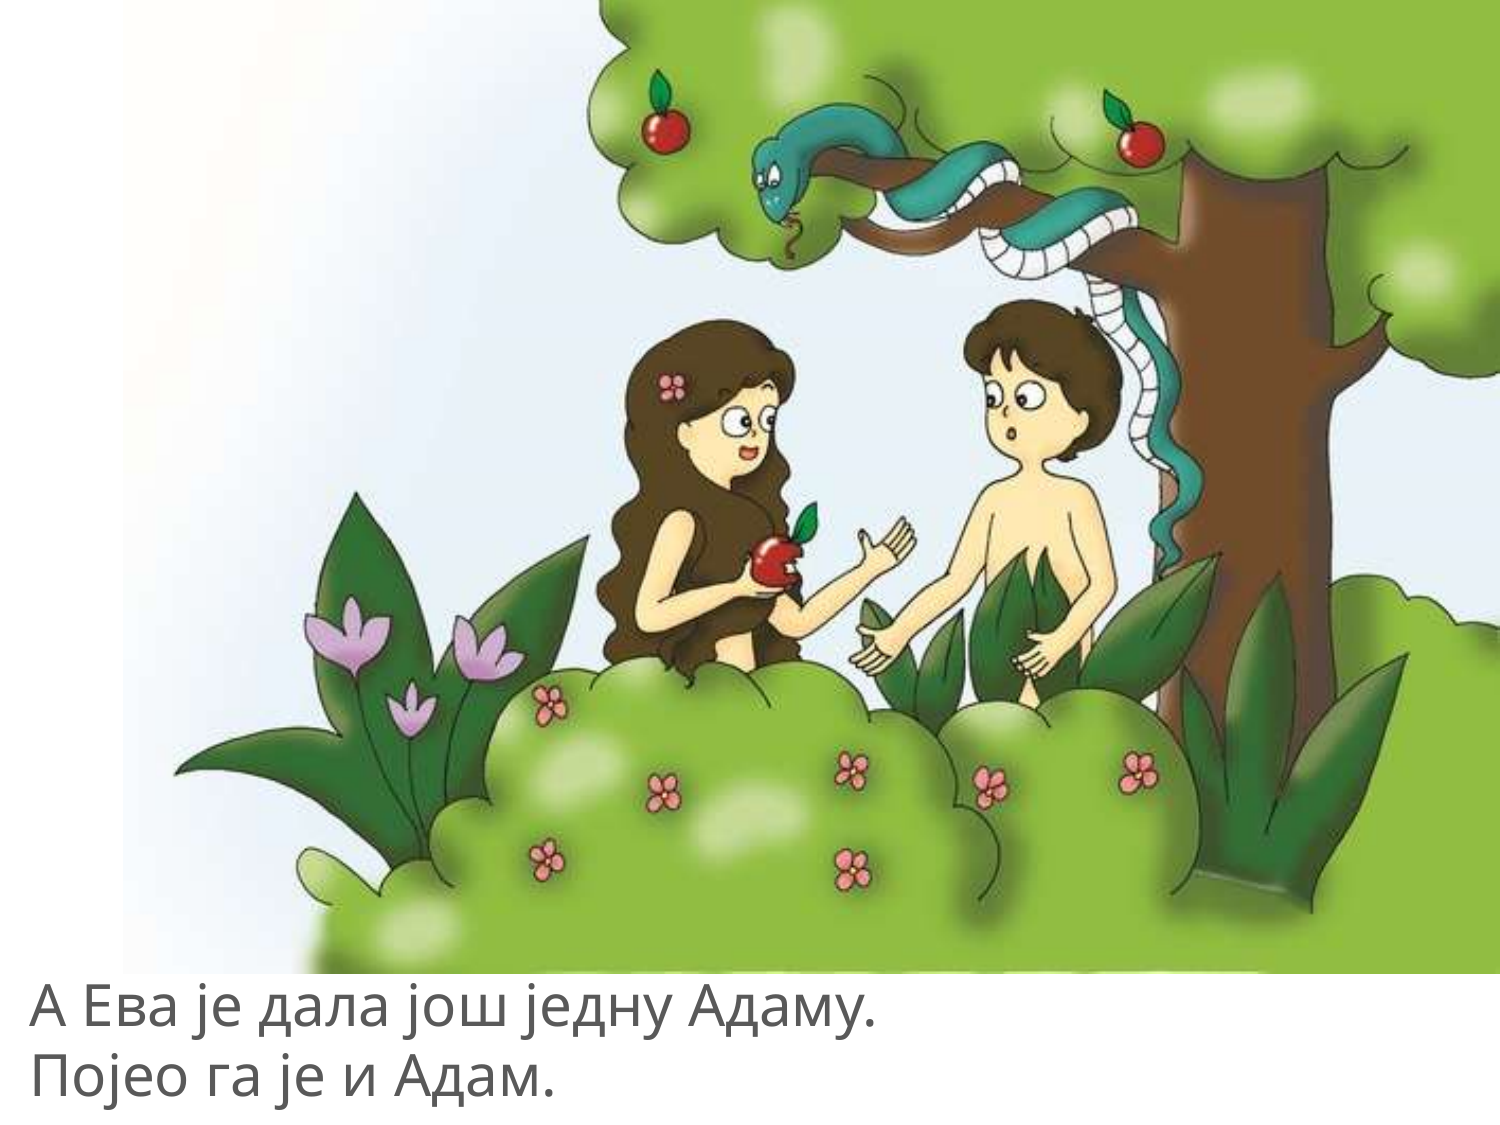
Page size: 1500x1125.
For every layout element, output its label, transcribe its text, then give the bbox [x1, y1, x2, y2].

picture [122, 0, 1500, 974]
text_box А Ева је дала још једну Адаму. Појео га је и Адам. [14, 961, 1500, 1116]
